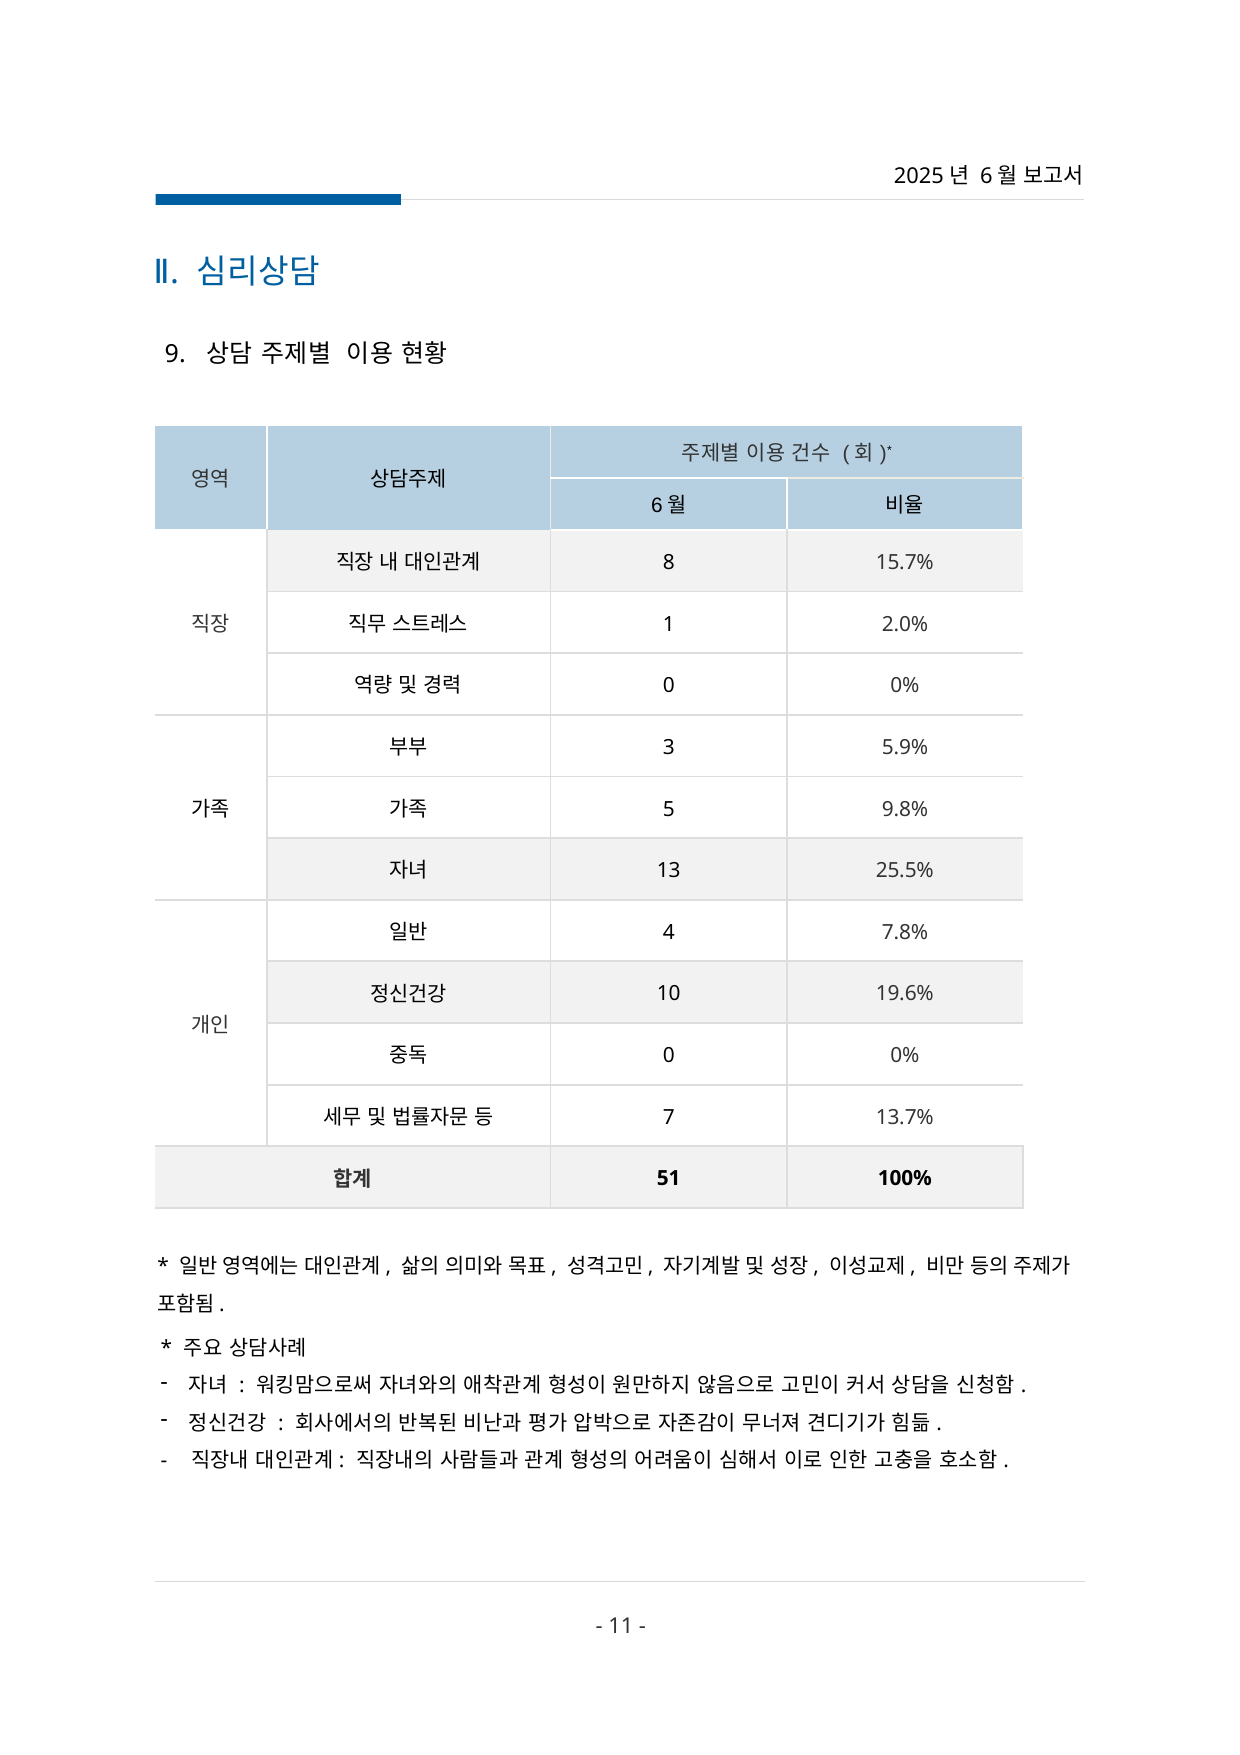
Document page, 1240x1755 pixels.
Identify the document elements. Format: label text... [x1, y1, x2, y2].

table_cell 51 [551, 1147, 786, 1207]
table_cell 9.8% [788, 777, 1023, 837]
table_cell 세무 및 법률자문 등 [268, 1086, 550, 1145]
table_cell 2.0% [788, 592, 1023, 652]
table_cell 19.6% [788, 962, 1023, 1022]
table_cell 10 [551, 962, 786, 1022]
table_header 상담주제 [268, 426, 550, 530]
table_cell 합계 [155, 1147, 550, 1207]
table_cell 직장 [155, 531, 266, 714]
table_cell 0% [788, 1024, 1023, 1084]
table_cell 13 [551, 839, 786, 899]
table_cell 3 [551, 716, 786, 776]
table_cell 5 [551, 777, 786, 837]
table_cell 비율 [788, 479, 1022, 529]
table_cell 6월 [551, 479, 786, 529]
table_cell 7 [551, 1086, 786, 1145]
table_cell 중독 [268, 1024, 550, 1084]
table_cell 자녀 [268, 839, 550, 899]
table_header 영역 [155, 426, 266, 529]
table_cell 개인 [155, 901, 266, 1145]
table_cell 역량 및 경력 [268, 654, 550, 714]
text_box * 주요 상담사례 자녀 : 워킹맘으로써 자녀와의 애착관계 형성이 원만하지 않음으로 고민이 커서 상담을 신청함. 정신건강 : 회사에서의 반복된 비난과 평가 압박으로 자존감이 무너져 견디기가 힘듦. - 직장내 대인관계: 직장내의 사람들과 관계 형성의 어려움이 심해서 이로 인한 고충을 호소함. [143, 1326, 1091, 1480]
table_cell 4 [551, 901, 786, 960]
text_box 9. 상담 주제별 이용 현황 [155, 309, 1083, 368]
text_box Ⅱ. 심리상담 [138, 243, 490, 298]
table_header 주제별 이용 건수 (회)* [551, 426, 1022, 477]
table_cell 8 [551, 531, 786, 591]
table_cell 1 [551, 592, 786, 652]
table_cell 정신건강 [268, 962, 550, 1022]
table_cell 25.5% [788, 839, 1023, 899]
table_cell 일반 [268, 901, 550, 960]
table_cell 5.9% [788, 716, 1023, 776]
table_cell 13.7% [788, 1086, 1023, 1145]
table_cell 100% [788, 1147, 1022, 1207]
text_box * 일반 영역에는 대인관계, 삶의 의미와 목표, 성격고민, 자기계발 및 성장, 이성교제, 비만 등의 주제가 포함됨. [155, 1238, 1083, 1326]
table_cell 직무 스트레스 [268, 592, 550, 652]
table_cell 0% [788, 654, 1023, 714]
table_cell 7.8% [788, 901, 1023, 960]
table_cell 0 [551, 1024, 786, 1084]
table_cell 부부 [268, 716, 550, 776]
text_box 2025년 6월 보고서 [831, 160, 1084, 189]
table_cell 0 [551, 654, 786, 714]
table_cell 가족 [268, 777, 550, 837]
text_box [155, 193, 1085, 206]
table_cell 15.7% [788, 531, 1023, 591]
table_cell 직장 내 대인관계 [268, 530, 550, 591]
slide_number - 11 - [588, 1607, 651, 1755]
table_cell 가족 [155, 716, 266, 899]
